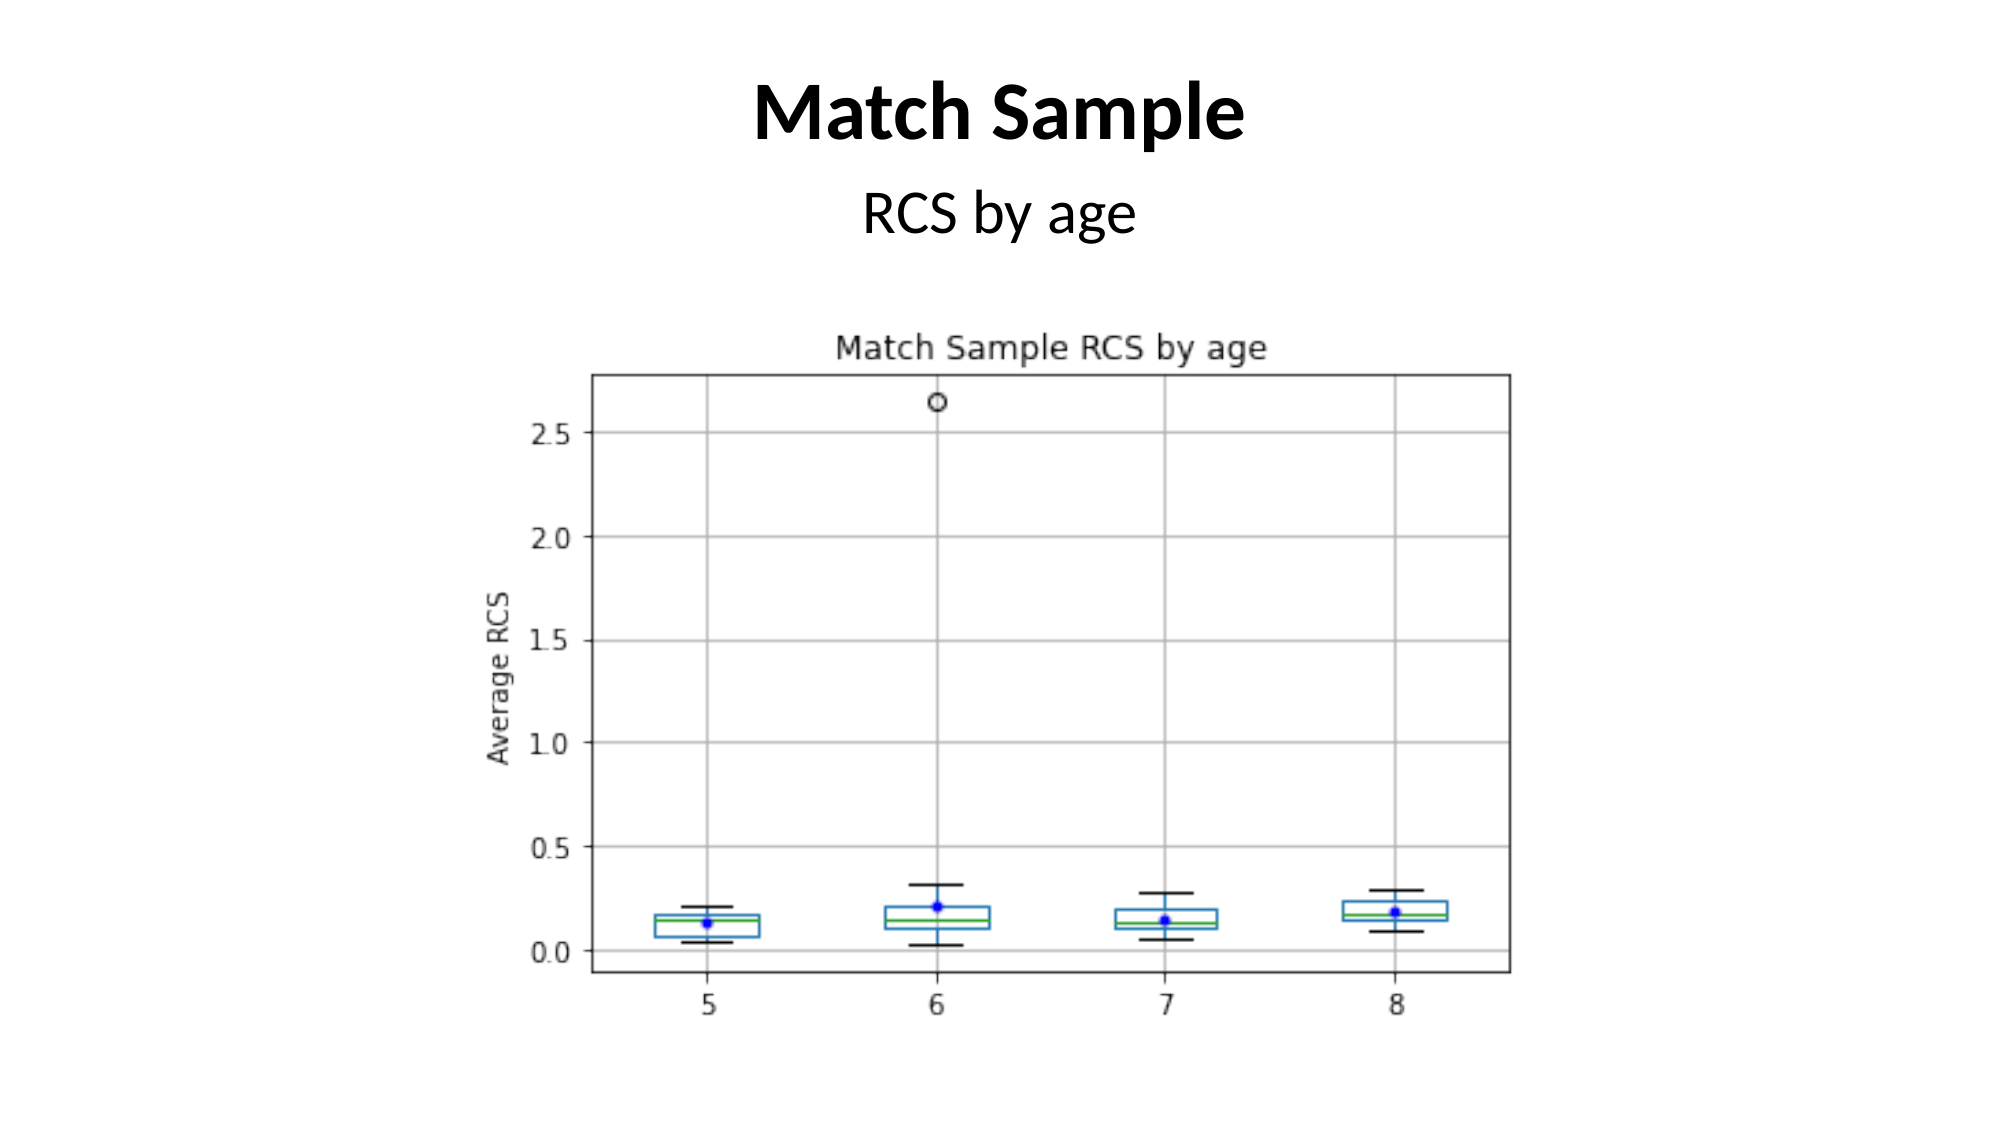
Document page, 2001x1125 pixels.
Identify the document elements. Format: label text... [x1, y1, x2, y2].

title Match Sample [137, 59, 1863, 171]
picture [471, 323, 1529, 1029]
list RCS by age [471, 172, 1529, 255]
